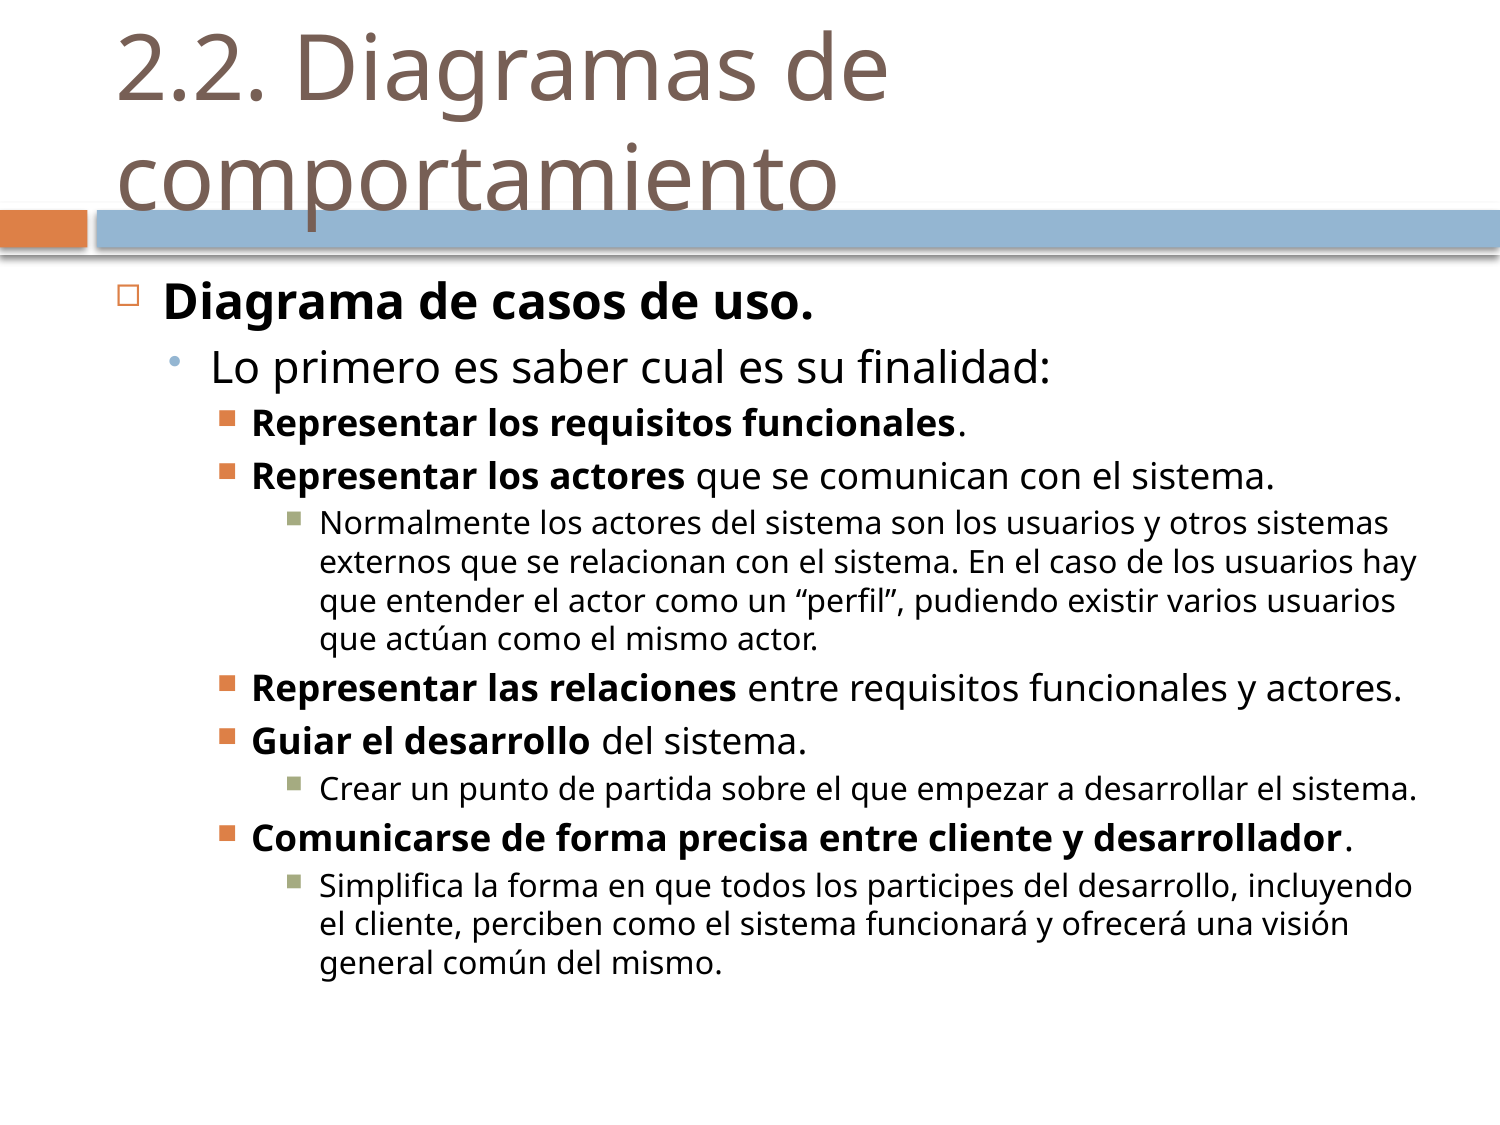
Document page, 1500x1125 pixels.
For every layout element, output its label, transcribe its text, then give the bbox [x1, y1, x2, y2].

list Diagrama de casos de uso. Lo primero es saber cual es su finalidad: Representar los requisitos funcionales. Representar los actores que se comunican con el sistema. Normalmente los actores del sistema son los usuarios y otros sistemas externos que se relacionan con el sistema. En el caso de los usuarios hay que entender el actor como un “perfil”, pudiendo existir varios usuarios que actúan como el mismo actor. Representar las relaciones entre requisitos funcionales y actores. Guiar el desarrollo del sistema. Crear un punto de partida sobre el que empezar a desarrollar el sistema. Comunicarse de forma precisa entre cliente y desarrollador. Simplifica la forma en que todos los participes del desarrollo, incluyendo el cliente, perciben como el sistema funcionará y ofrecerá una visión general común del mismo. [100, 262, 1438, 1000]
title 2.2. Diagramas de comportamiento [100, 37, 1438, 200]
